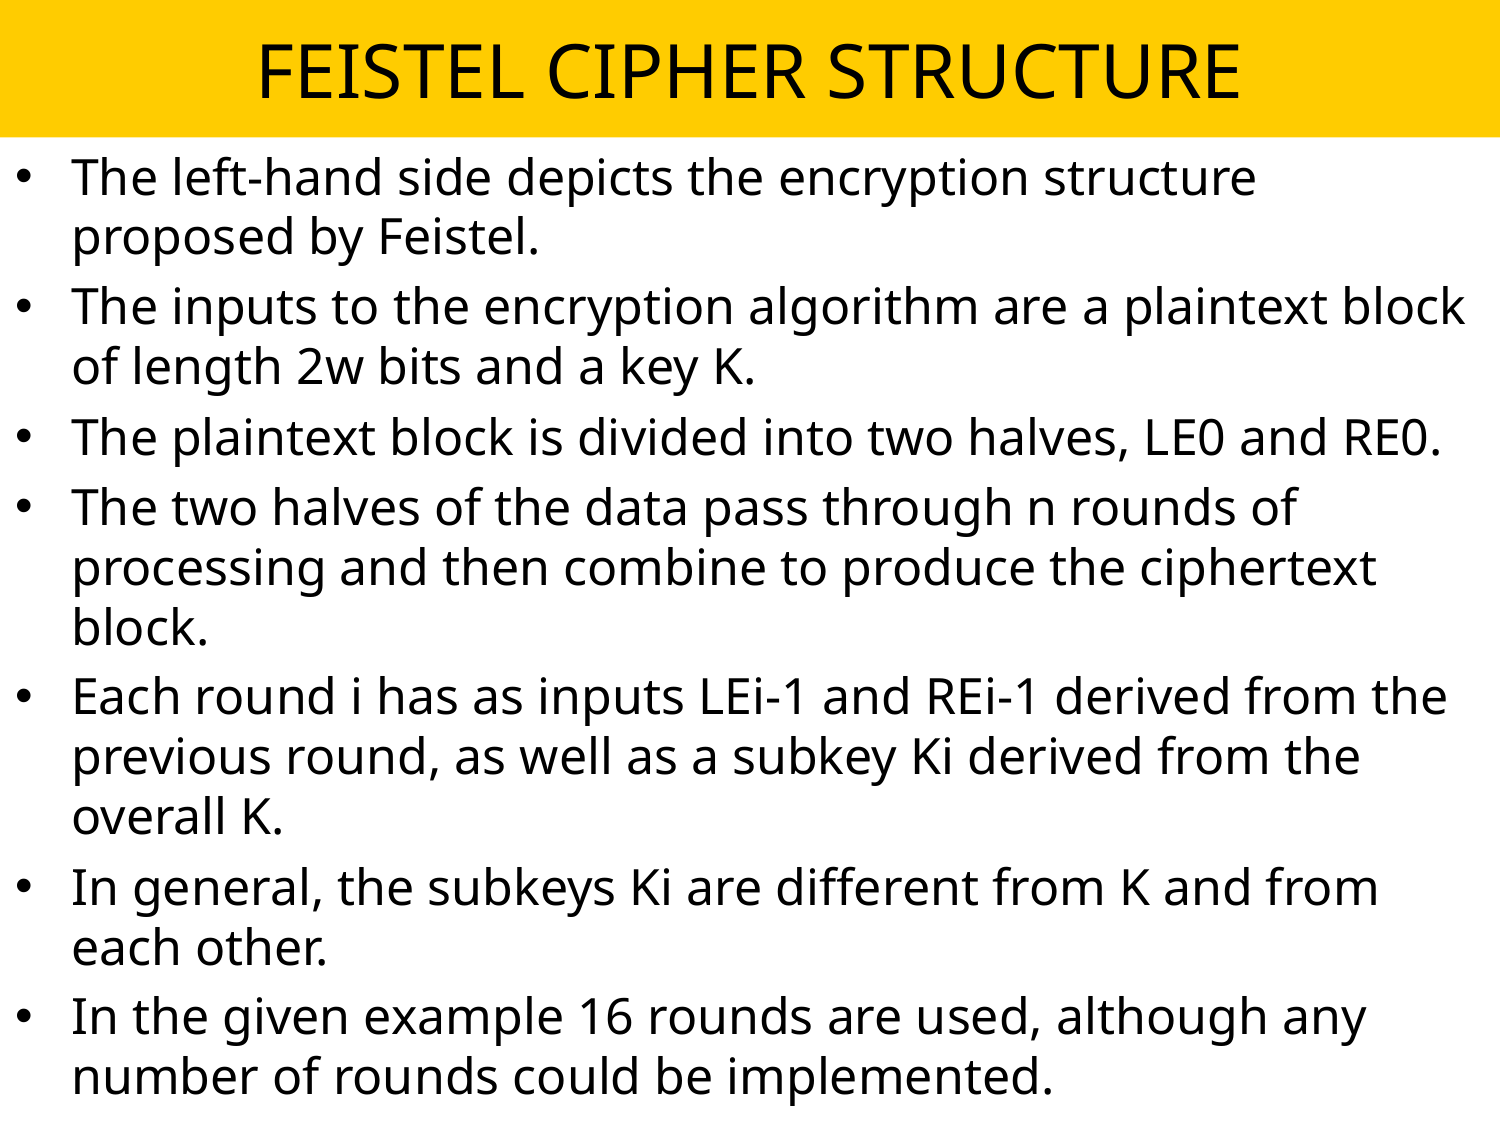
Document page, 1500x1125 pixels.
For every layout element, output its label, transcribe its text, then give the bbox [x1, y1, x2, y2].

title FEISTEL CIPHER STRUCTURE [0, 0, 1500, 137]
list The left-hand side depicts the encryption structure proposed by Feistel. The inputs to the encryption algorithm are a plaintext block of length 2w bits and a key K. The plaintext block is divided into two halves, LE0 and RE0. The two halves of the data pass through n rounds of processing and then combine to produce the ciphertext block. Each round i has as inputs LEi-1 and REi-1 derived from the previous round, as well as a subkey Ki derived from the overall K. In general, the subkeys Ki are different from K and from each other. In the given example 16 rounds are used, although any number of rounds could be implemented. [0, 137, 1500, 1125]
